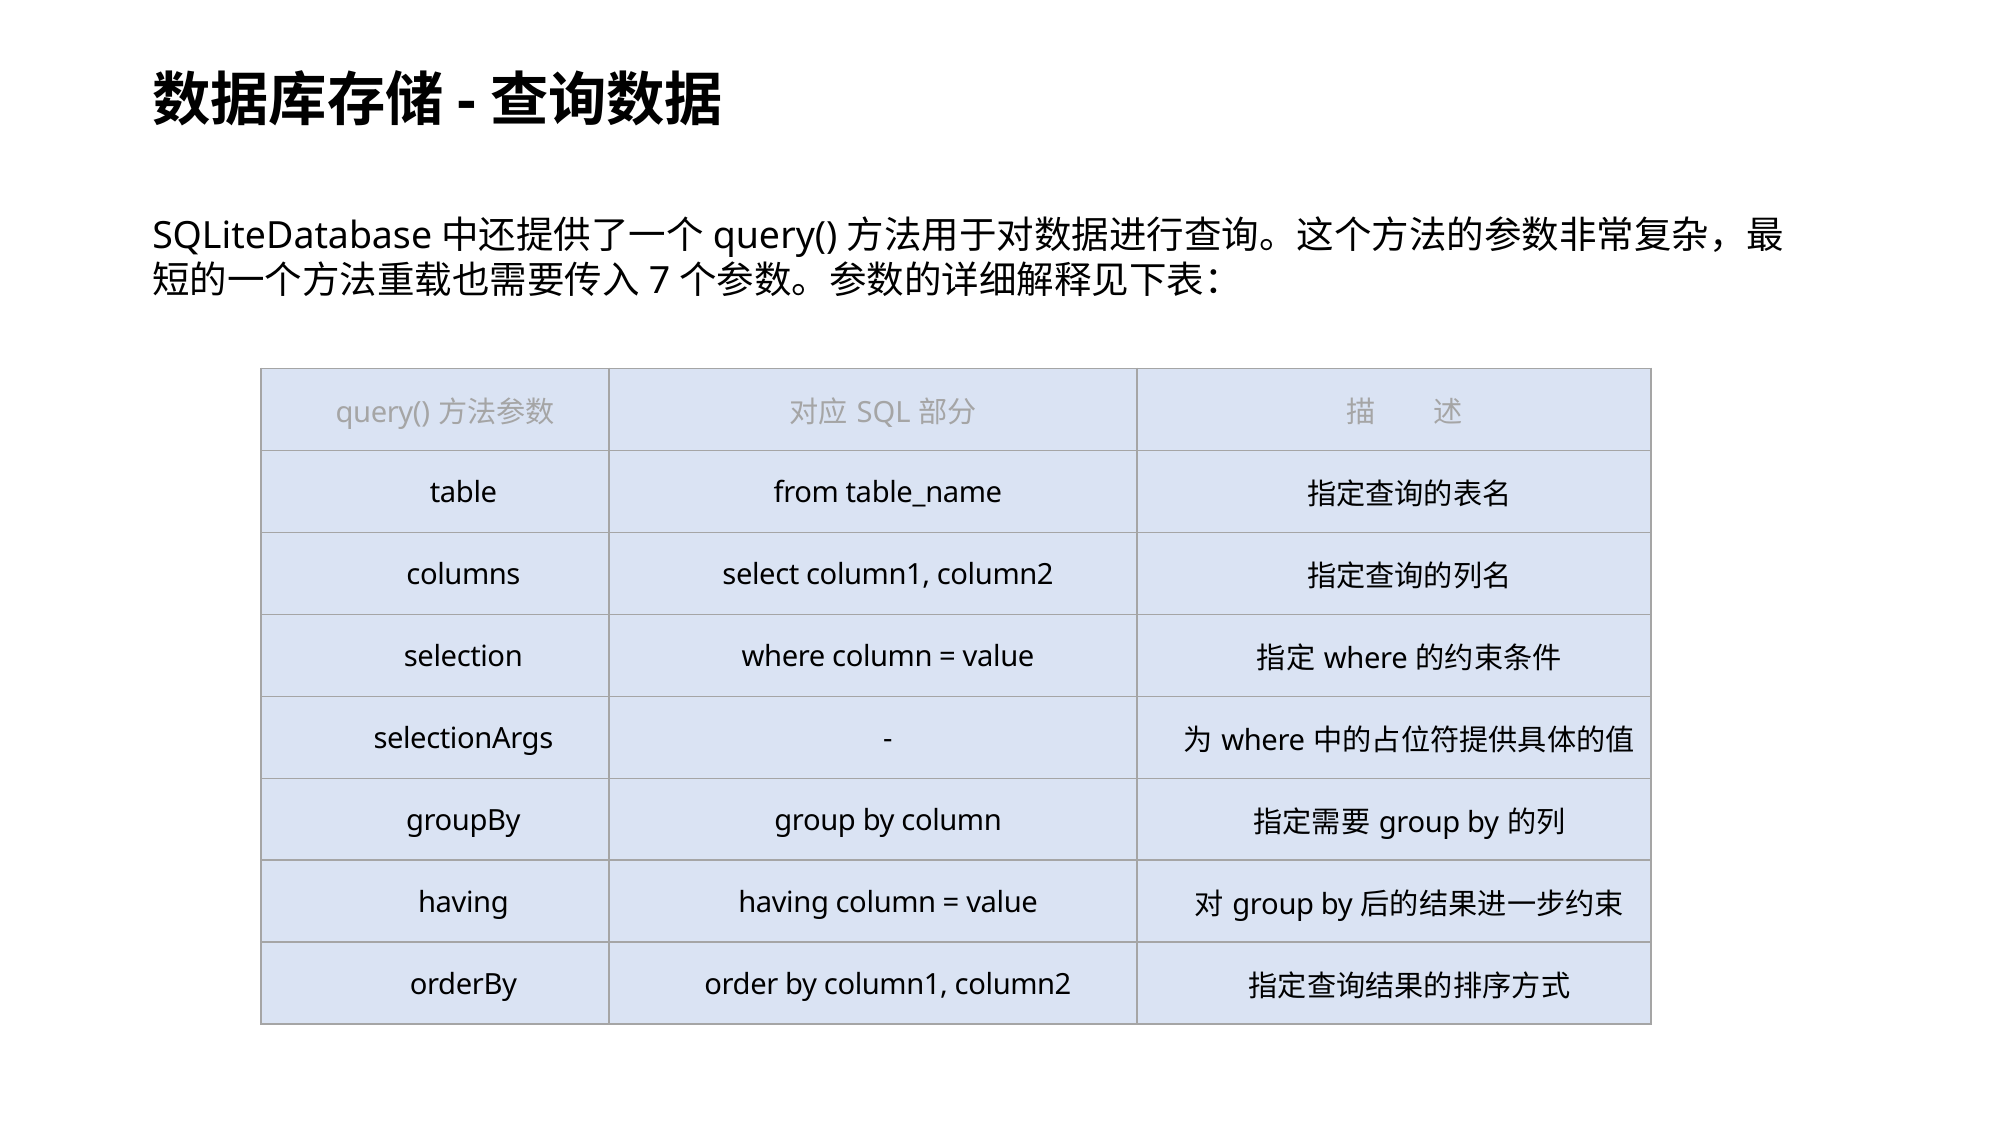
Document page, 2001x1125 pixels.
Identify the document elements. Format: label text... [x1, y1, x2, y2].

table_cell columns [262, 533, 608, 614]
table_cell selection [262, 615, 608, 696]
table_cell 指定需要group by的列 [1138, 779, 1650, 859]
table_header 描 述 [1138, 369, 1650, 450]
table_cell 指定查询结果的排序方式 [1138, 943, 1650, 1023]
text_box SQLiteDatabase中还提供了一个query()方法用于对数据进行查询。这个方法的参数非常复杂，最短的一个方法重载也需要传入7个参数。参数的详细解释见下表： [137, 203, 1817, 308]
table_cell - [610, 697, 1136, 778]
table_cell from table_name [610, 451, 1136, 532]
table_cell groupBy [262, 779, 608, 859]
table_cell 对group by后的结果进一步约束 [1138, 861, 1650, 941]
table_cell table [262, 451, 608, 532]
table_cell selectionArgs [262, 697, 608, 778]
table_header query()方法参数 [262, 369, 608, 450]
table_cell having [262, 861, 608, 941]
table_cell where column = value [610, 615, 1136, 696]
table_cell 为where中的占位符提供具体的值 [1138, 697, 1650, 778]
table_cell 指定查询的列名 [1138, 533, 1650, 614]
table_cell 指定where的约束条件 [1138, 615, 1650, 696]
table_header 对应SQL部分 [610, 369, 1136, 450]
table_cell order by column1, column2 [610, 943, 1136, 1023]
table_cell 指定查询的表名 [1138, 451, 1650, 532]
table_cell orderBy [262, 943, 608, 1023]
table_cell having column = value [610, 861, 1136, 941]
table_cell group by column [610, 779, 1136, 859]
title 数据库存储-查询数据 [137, 59, 1863, 144]
table_cell select column1, column2 [610, 533, 1136, 614]
